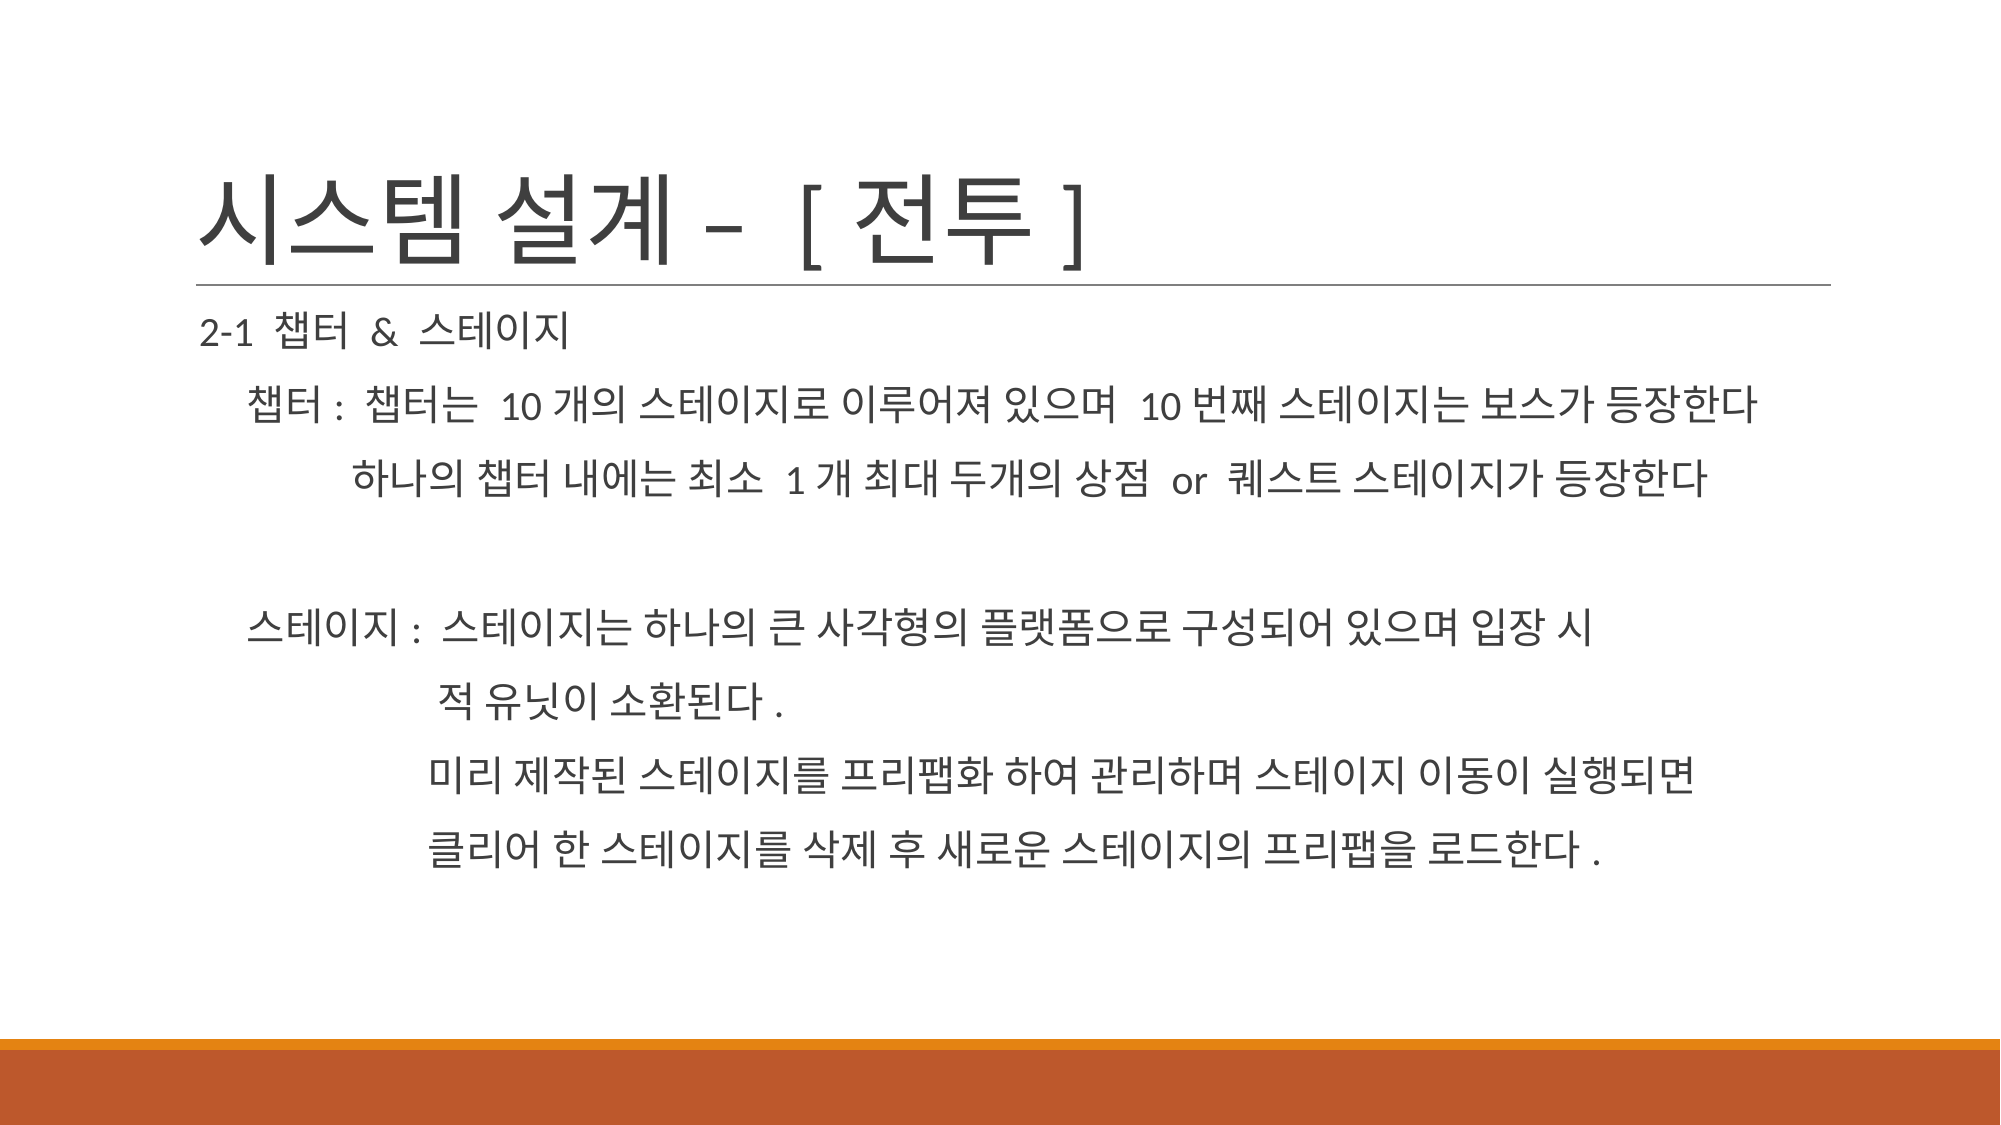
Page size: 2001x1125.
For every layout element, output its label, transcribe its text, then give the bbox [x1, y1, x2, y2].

list 2-1 챕터 & 스테이지 챕터: 챕터는 10개의 스테이지로 이루어져 있으며 10번째 스테이지는 보스가 등장한다 하나의 챕터 내에는 최소 1개 최대 두개의 상점 or 퀘스트 스테이지가 등장한다 스테이지: 스테이지는 하나의 큰 사각형의 플랫폼으로 구성되어 있으며 입장 시 적 유닛이 소환된다. 미리 제작된 스테이지를 프리팹화 하여 관리하며 스테이지 이동이 실행되면 클리어 한 스테이지를 삭제 후 새로운 스테이지의 프리팹을 로드한다. [180, 302, 1830, 963]
title 시스템 설계 – [전투] [180, 47, 1830, 285]
